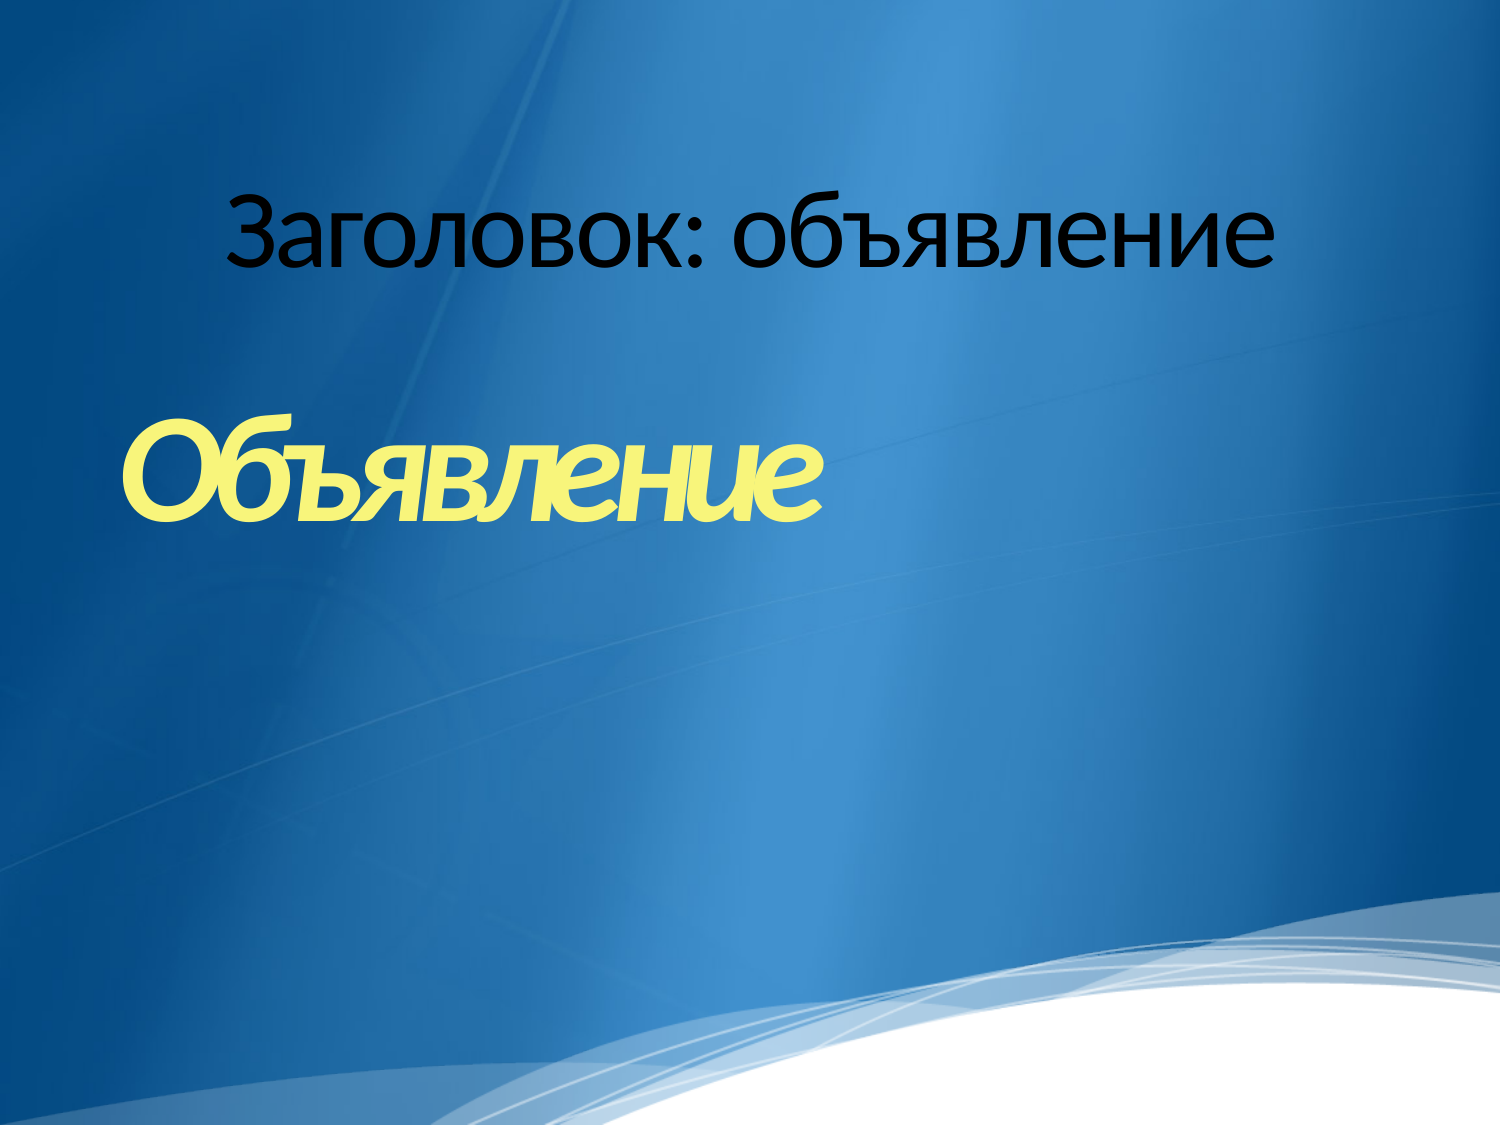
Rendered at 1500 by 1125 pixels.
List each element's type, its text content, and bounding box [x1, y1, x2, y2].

list Объявление [118, 386, 1380, 614]
picture [0, 0, 1500, 1125]
title Заголовок: объявление [224, 106, 1380, 357]
